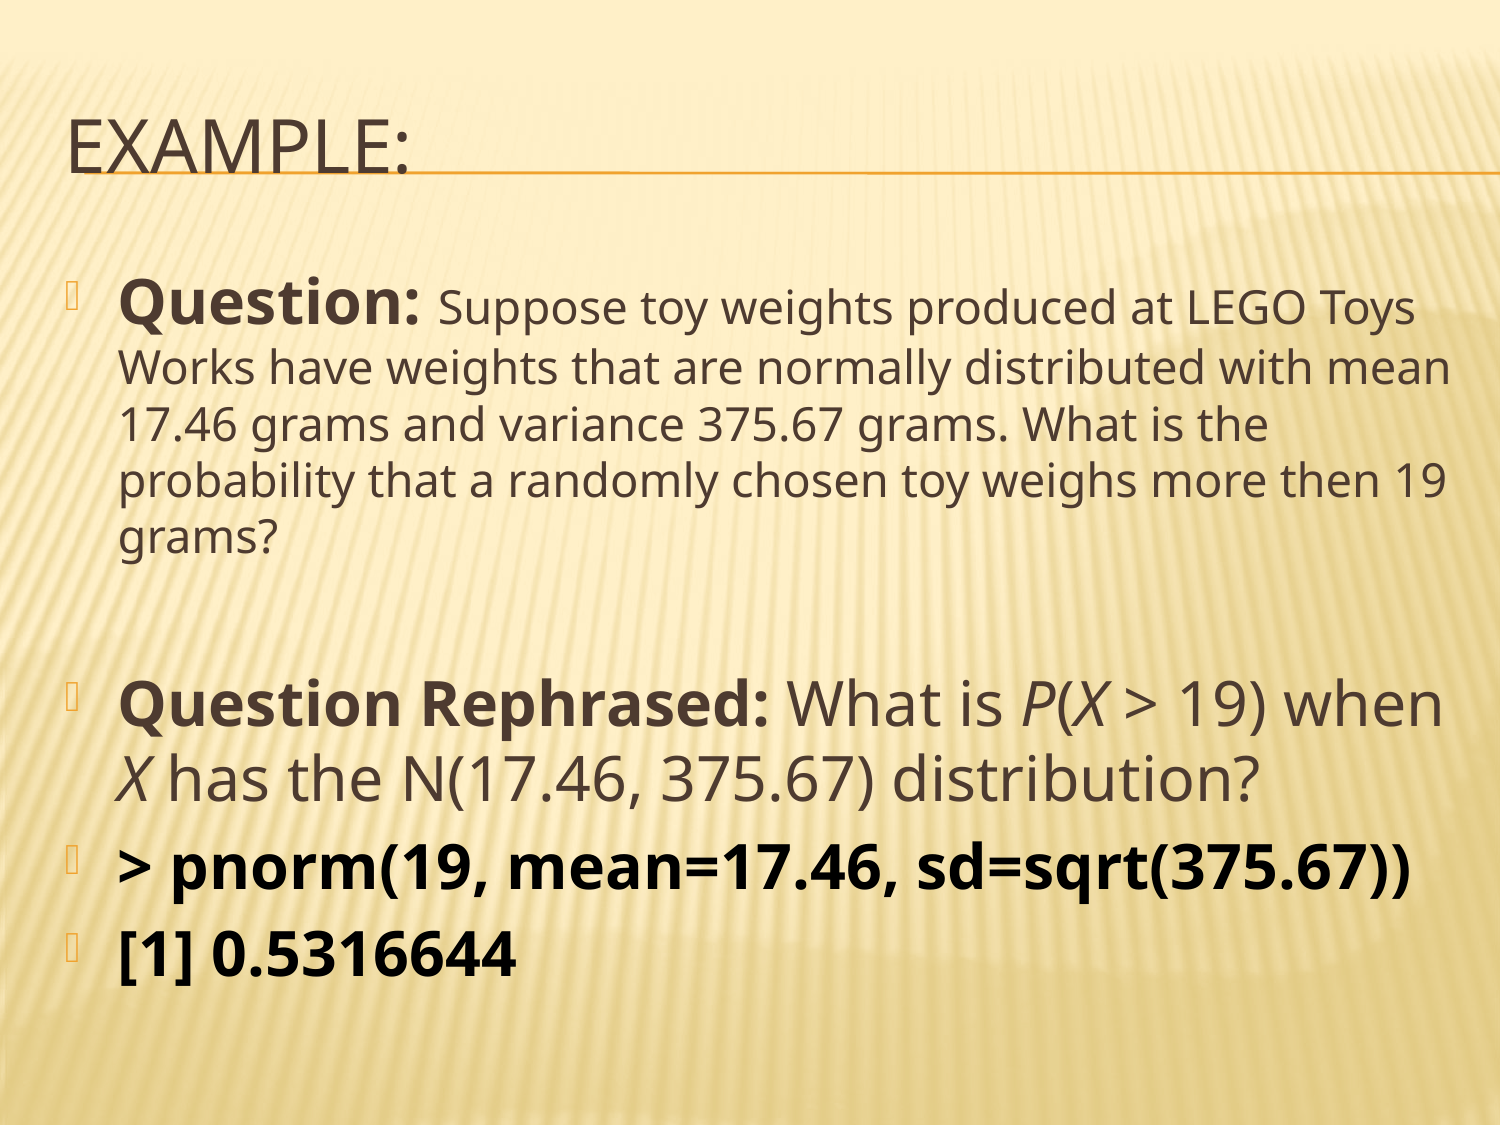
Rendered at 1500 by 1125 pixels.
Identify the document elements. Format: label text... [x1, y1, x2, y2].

title Example: [50, 75, 1475, 213]
list Question: Suppose toy weights produced at LEGO Toys Works have weights that are normally distributed with mean 17.46 grams and variance 375.67 grams. What is the probability that a randomly chosen toy weighs more then 19 grams? Question Rephrased: What is P(X > 19) when X has the N(17.46, 375.67) distribution? > pnorm(19, mean=17.46, sd=sqrt(375.67)) [1] 0.5316644 [50, 254, 1475, 998]
